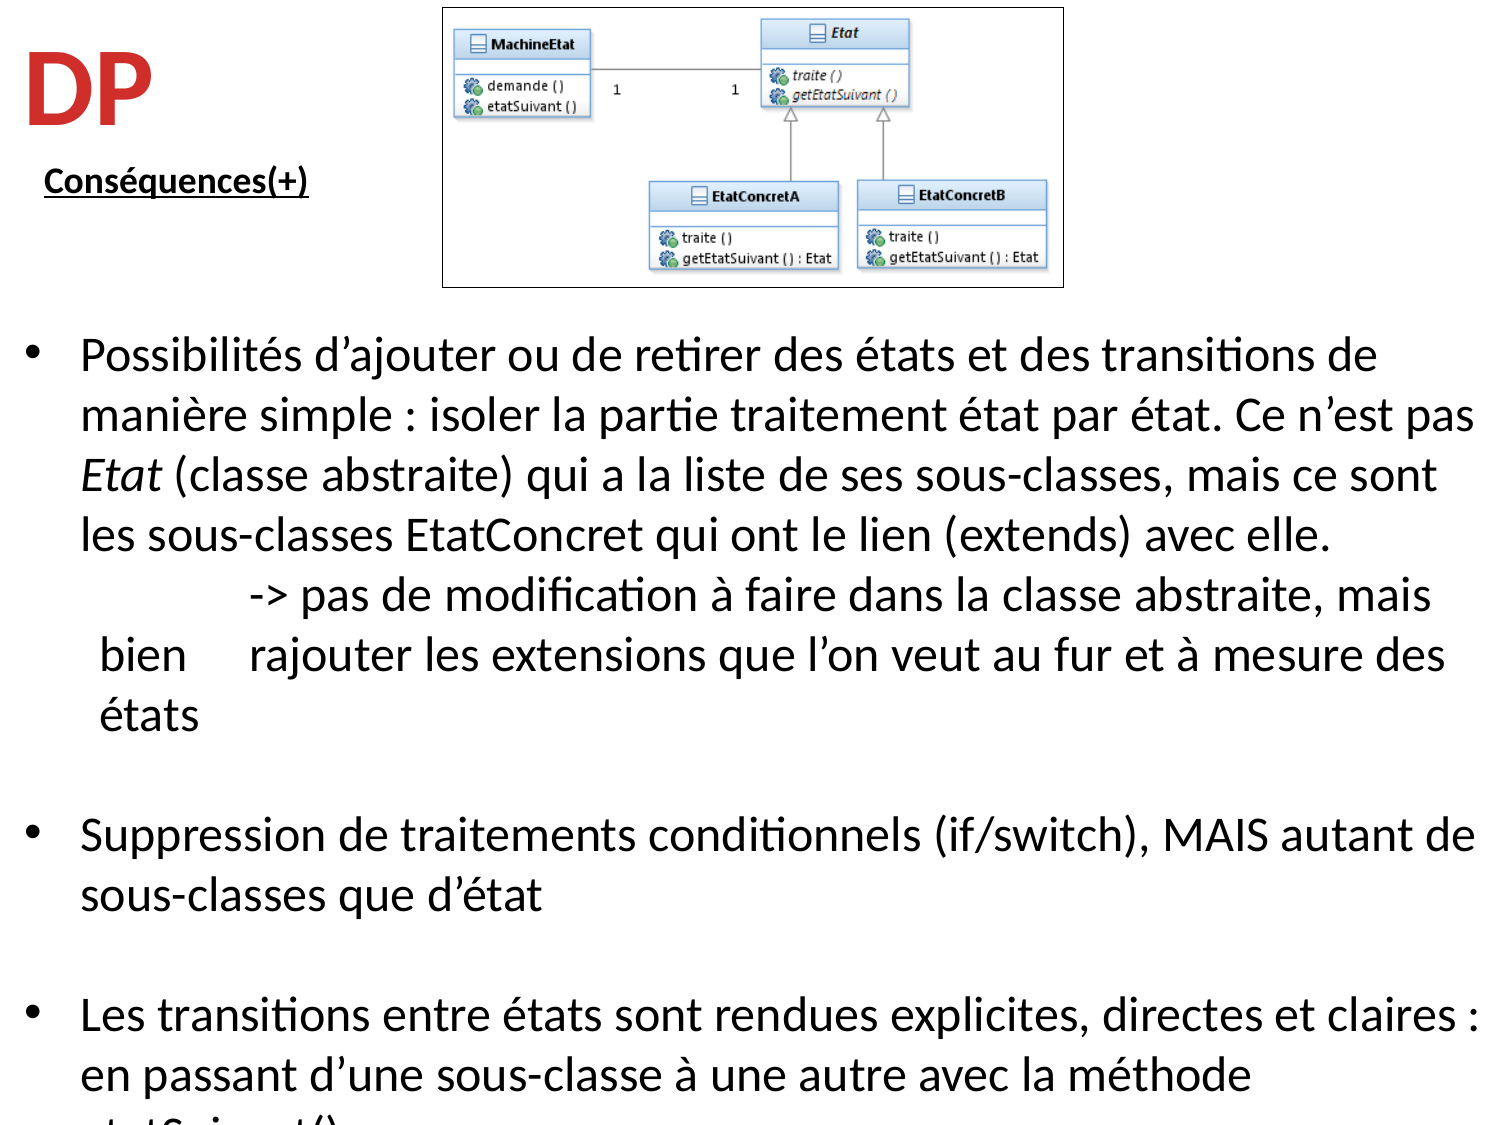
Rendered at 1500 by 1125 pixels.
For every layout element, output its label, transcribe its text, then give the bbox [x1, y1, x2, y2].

text_box DP [8, 5, 170, 156]
text_box Conséquences(+) [29, 148, 349, 209]
text_box Possibilités d’ajouter ou de retirer des états et des transitions de manière simple : isoler la partie traitement état par état. Ce n’est pas Etat (classe abstraite) qui a la liste de ses sous-classes, mais ce sont les sous-classes EtatConcret qui ont le lien (extends) avec elle. -> pas de modification à faire dans la classe abstraite, mais bien rajouter les extensions que l’on veut au fur et à mesure des états Suppression de traitements conditionnels (if/switch), MAIS autant de sous-classes que d’état Les transitions entre états sont rendues explicites, directes et claires : en passant d’une sous-classe à une autre avec la méthode etatSuivant(); [9, 314, 1500, 1125]
picture [442, 6, 1065, 288]
